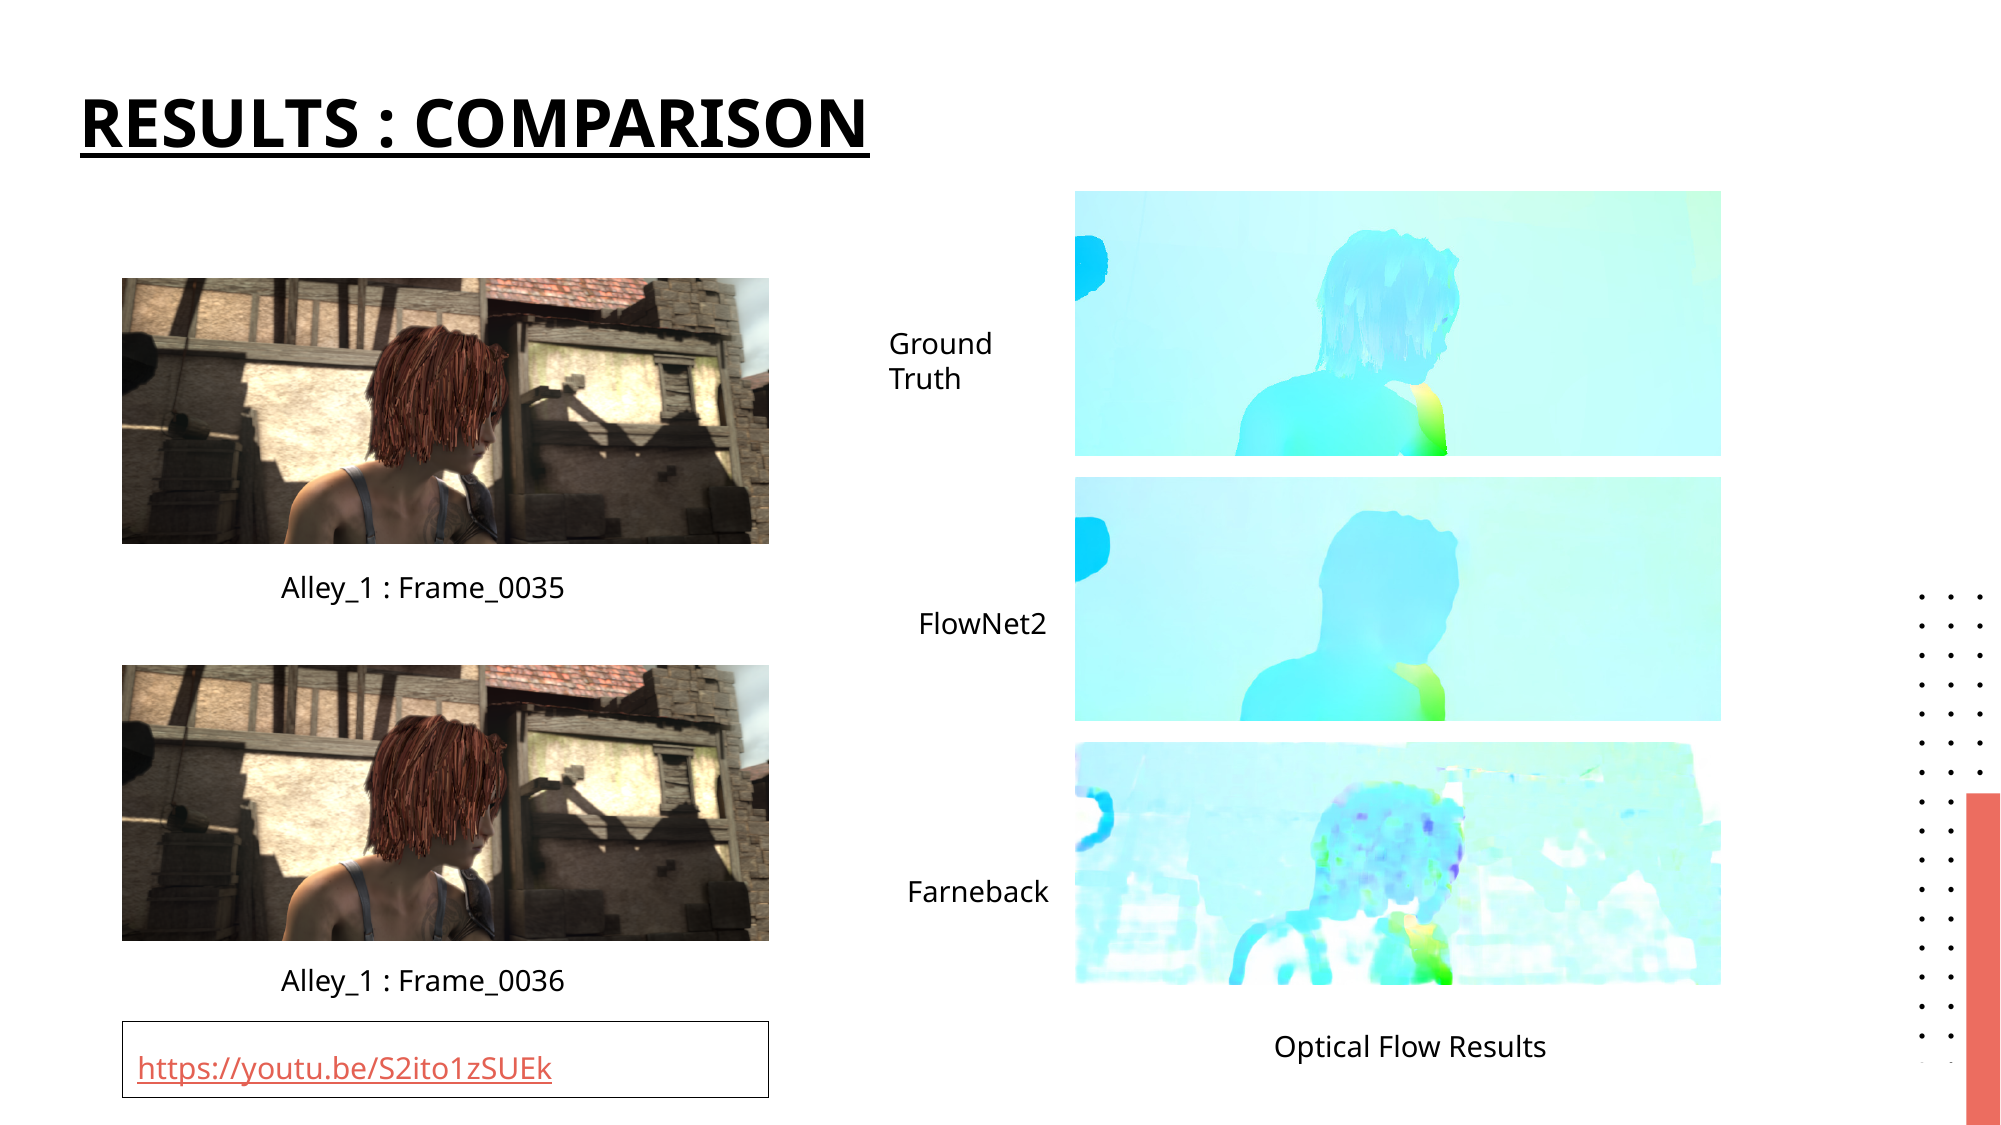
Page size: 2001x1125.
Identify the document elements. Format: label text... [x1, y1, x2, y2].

text_box RESULTS : CompARISON [64, 52, 1250, 169]
picture [1907, 582, 1994, 1064]
text_box Farneback [892, 865, 1069, 916]
picture [122, 278, 769, 544]
text_box Ground Truth [874, 318, 1075, 403]
text_box https://youtu.be/S2ito1zSUEk [122, 1021, 769, 1098]
text_box Optical Flow Results [1259, 1020, 1609, 1071]
text_box Alley_1 : Frame_0036 [266, 954, 633, 1005]
text_box FlowNet2 [903, 597, 1075, 648]
text_box Alley_1 : Frame_0035 [266, 562, 633, 613]
picture [122, 665, 769, 941]
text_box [1075, 191, 1721, 985]
